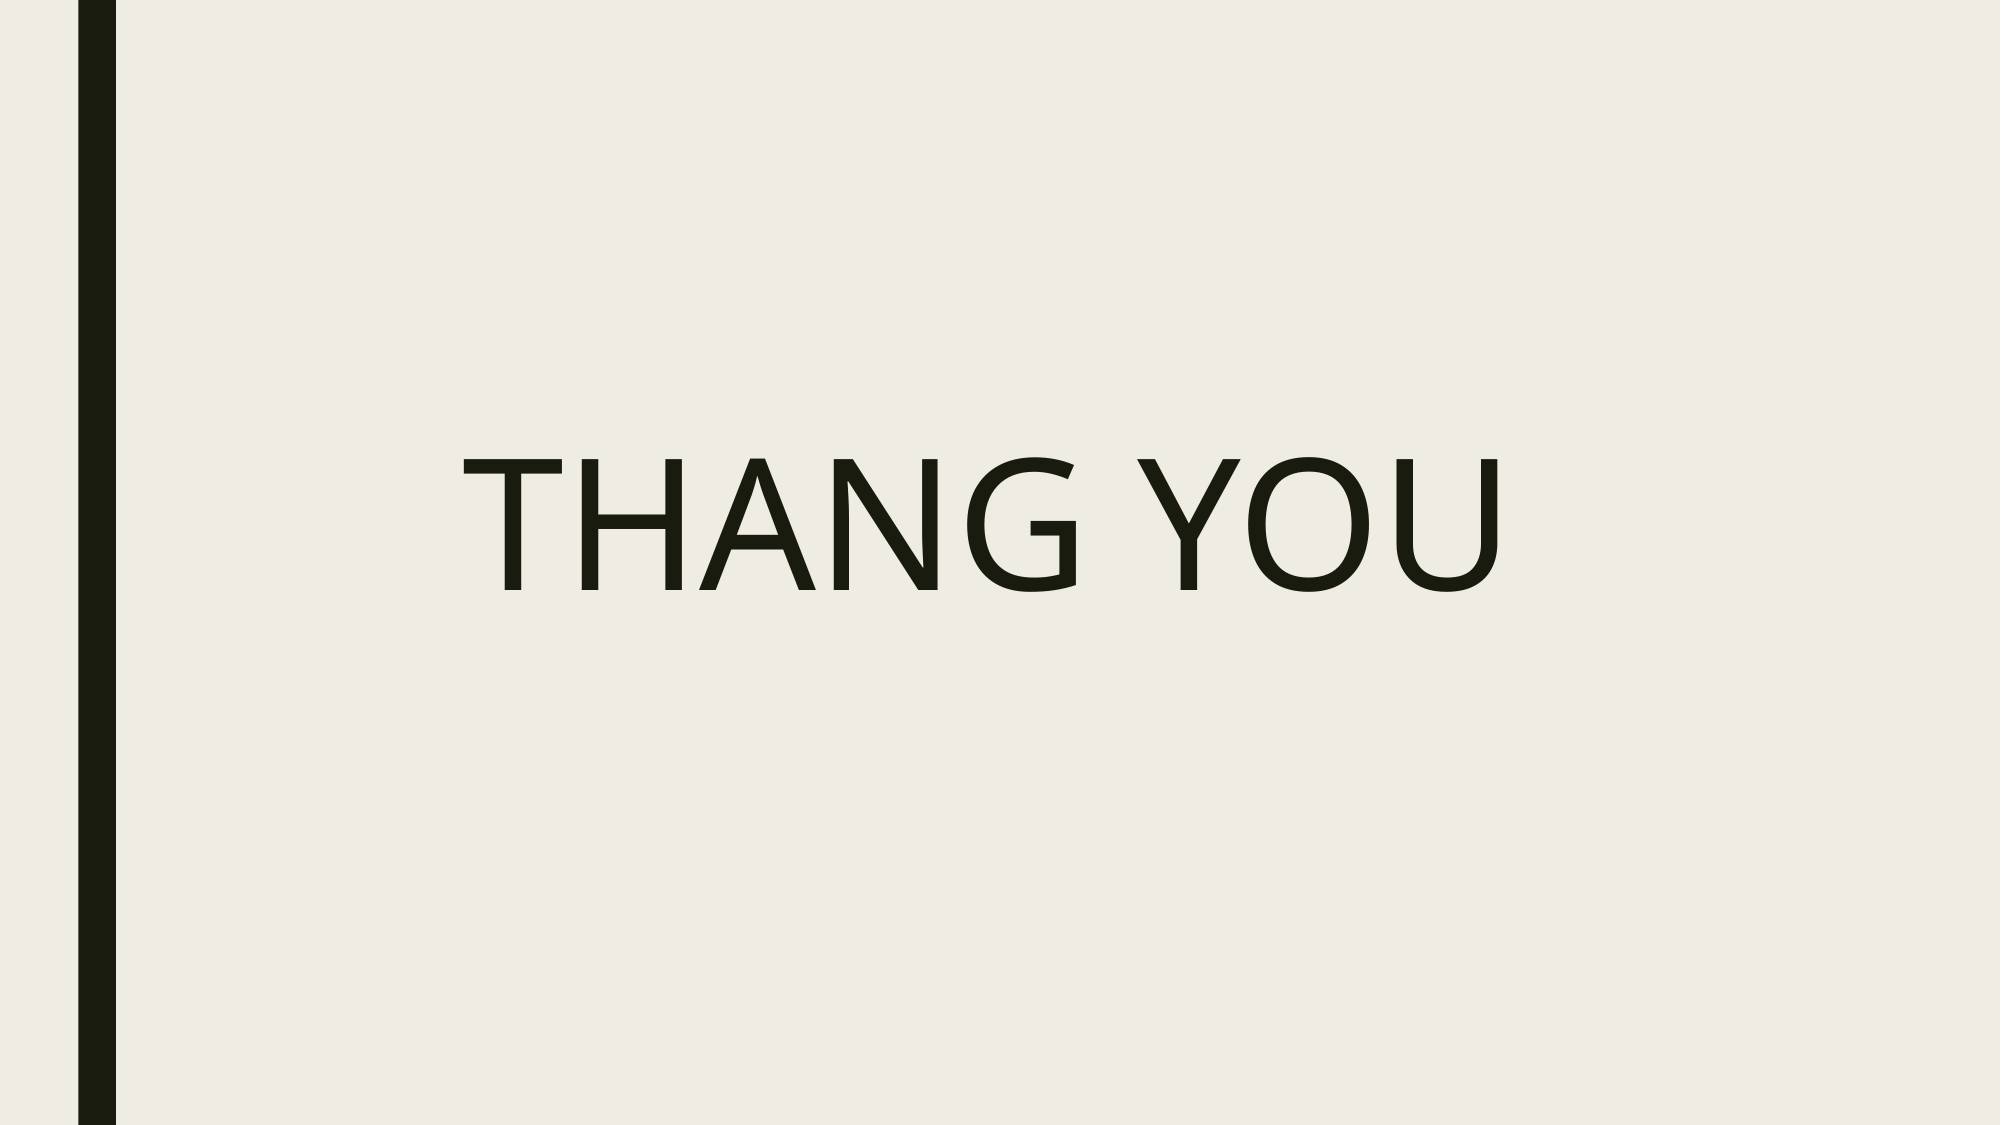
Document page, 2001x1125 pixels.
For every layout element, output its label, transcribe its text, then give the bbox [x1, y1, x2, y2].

title THANG YOU [200, 426, 1776, 671]
